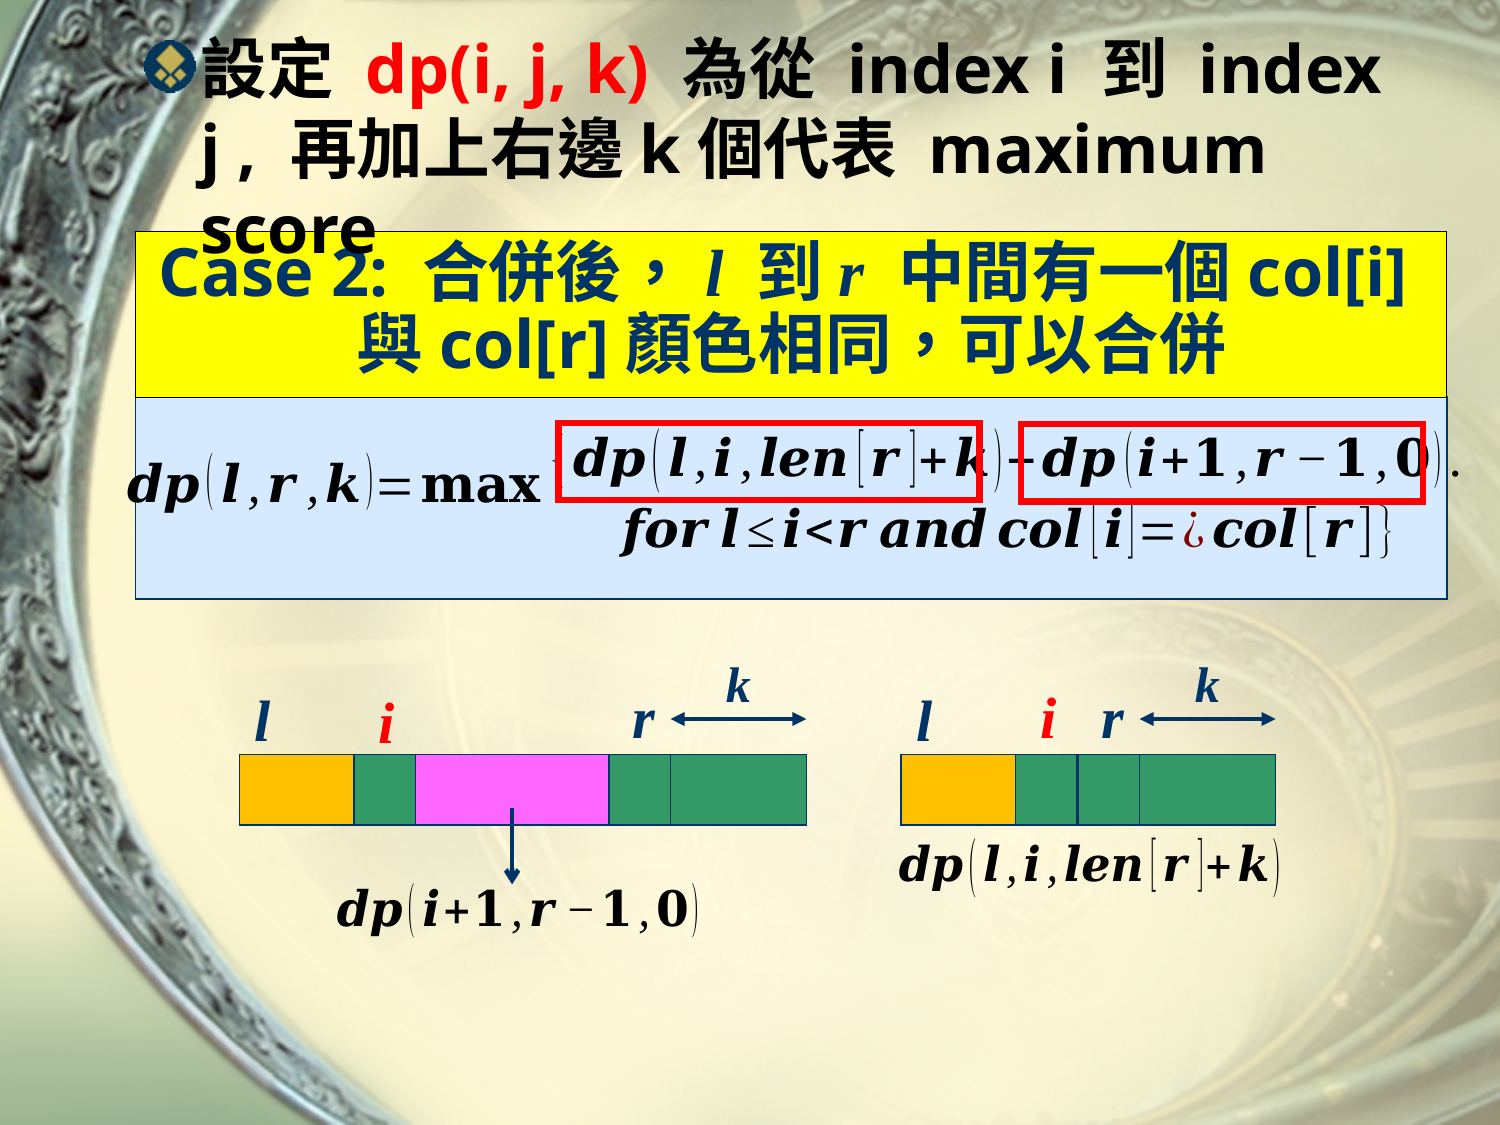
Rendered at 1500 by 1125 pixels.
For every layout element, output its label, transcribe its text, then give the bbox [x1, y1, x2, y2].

text_box [415, 754, 609, 826]
text_box [239, 754, 353, 826]
text_box [1015, 754, 1077, 826]
title Case 2: 合併後，l 到r 中間有一個col[i]與col[r]顏色相同，可以合併 [135, 231, 1447, 398]
text_box [135, 398, 1447, 600]
text_box [1140, 754, 1276, 826]
text_box [1078, 754, 1140, 826]
text_box l [239, 675, 286, 761]
text_box i [1025, 672, 1072, 754]
text_box l [901, 675, 948, 761]
text_box [1021, 424, 1424, 502]
text_box [609, 754, 671, 826]
text_box [353, 754, 415, 826]
text_box r [1086, 672, 1140, 754]
text_box [558, 422, 980, 500]
text_box r [617, 672, 671, 754]
picture [0, 0, 1500, 1125]
text_box [671, 754, 807, 826]
text_box [900, 754, 1015, 826]
text_box k [1180, 645, 1235, 718]
text_box i [363, 677, 410, 754]
text_box k [711, 645, 766, 718]
list 設定 dp(i, j, k) 為從 index i 到 index j , 再加上右邊k個代表 maximum score [129, 19, 1464, 185]
